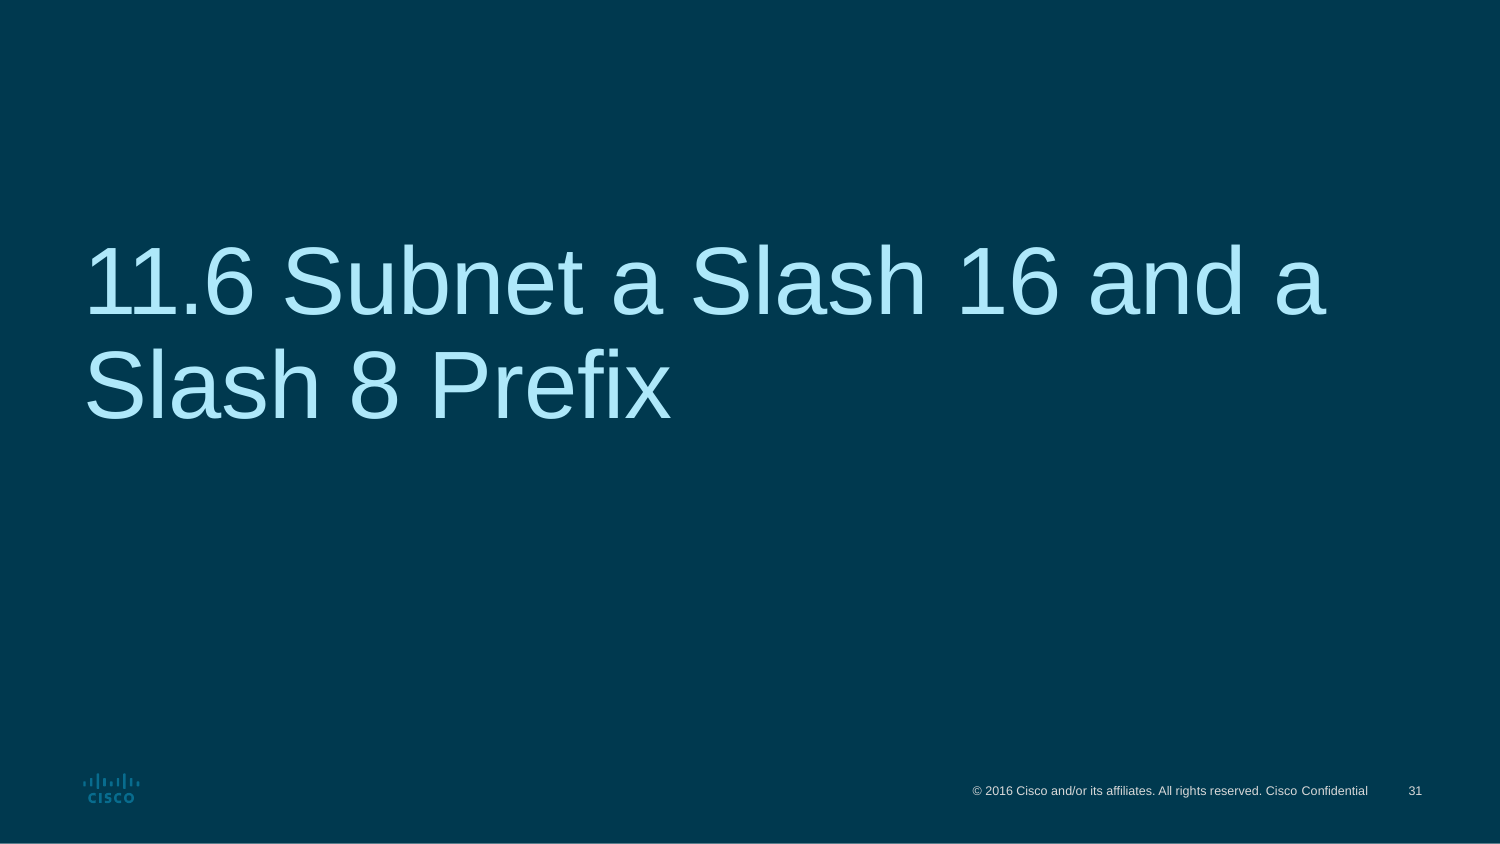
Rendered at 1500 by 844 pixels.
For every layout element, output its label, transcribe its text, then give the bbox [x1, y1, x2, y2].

title 11.6 Subnet a Slash 16 and a Slash 8 Prefix [81, 215, 1419, 438]
footer © 2016 Cisco and/or its affiliates. All rights reserved. Cisco Confidential [970, 782, 1381, 844]
slide_number 26 [1402, 782, 1429, 844]
